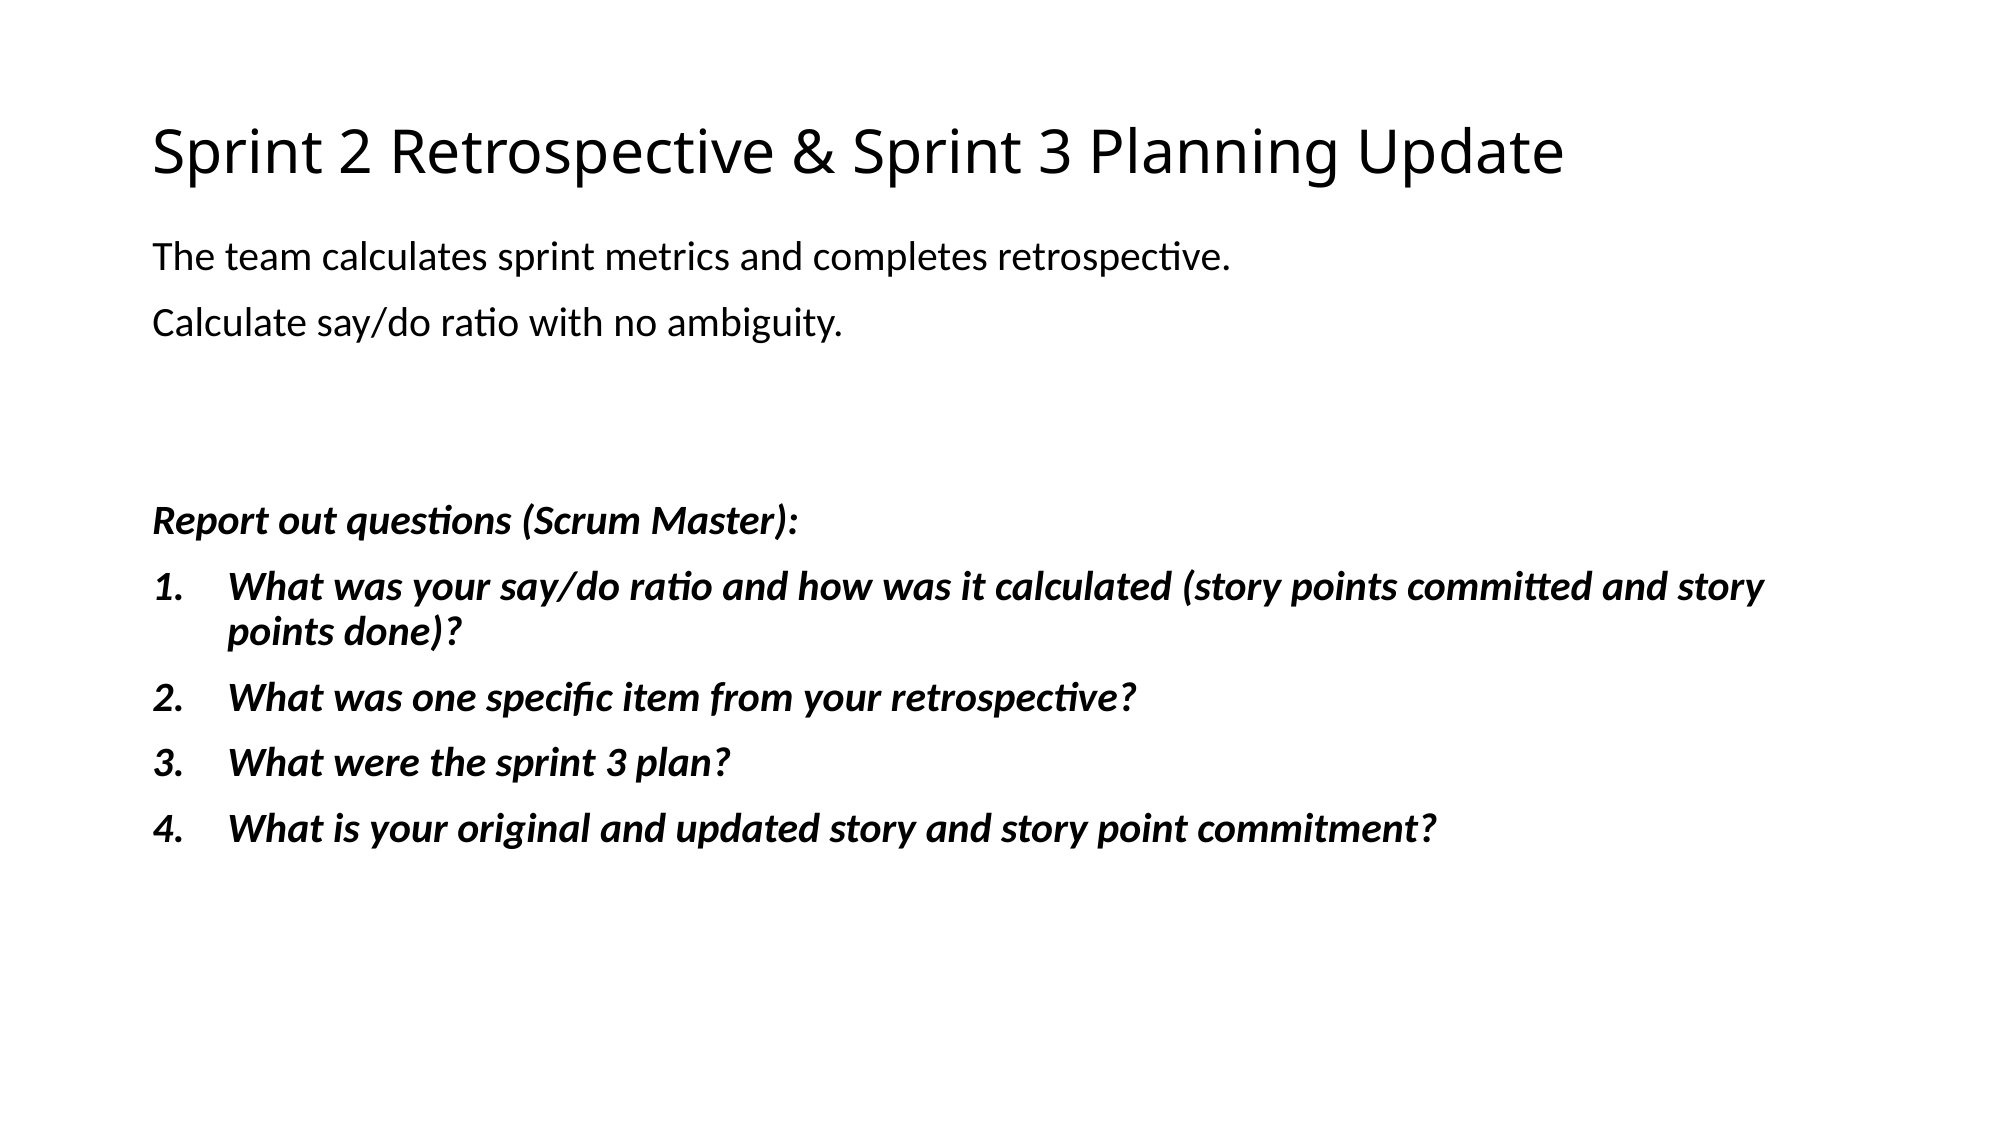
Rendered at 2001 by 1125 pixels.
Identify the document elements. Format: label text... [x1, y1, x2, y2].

title Sprint 2 Retrospective & Sprint 3 Planning Update [137, 92, 1863, 215]
list The team calculates sprint metrics and completes retrospective. Calculate say/do ratio with no ambiguity. Report out questions (Scrum Master): What was your say/do ratio and how was it calculated (story points committed and story points done)? What was one specific item from your retrospective? What were the sprint 3 plan? What is your original and updated story and story point commitment? [137, 226, 1863, 1032]
